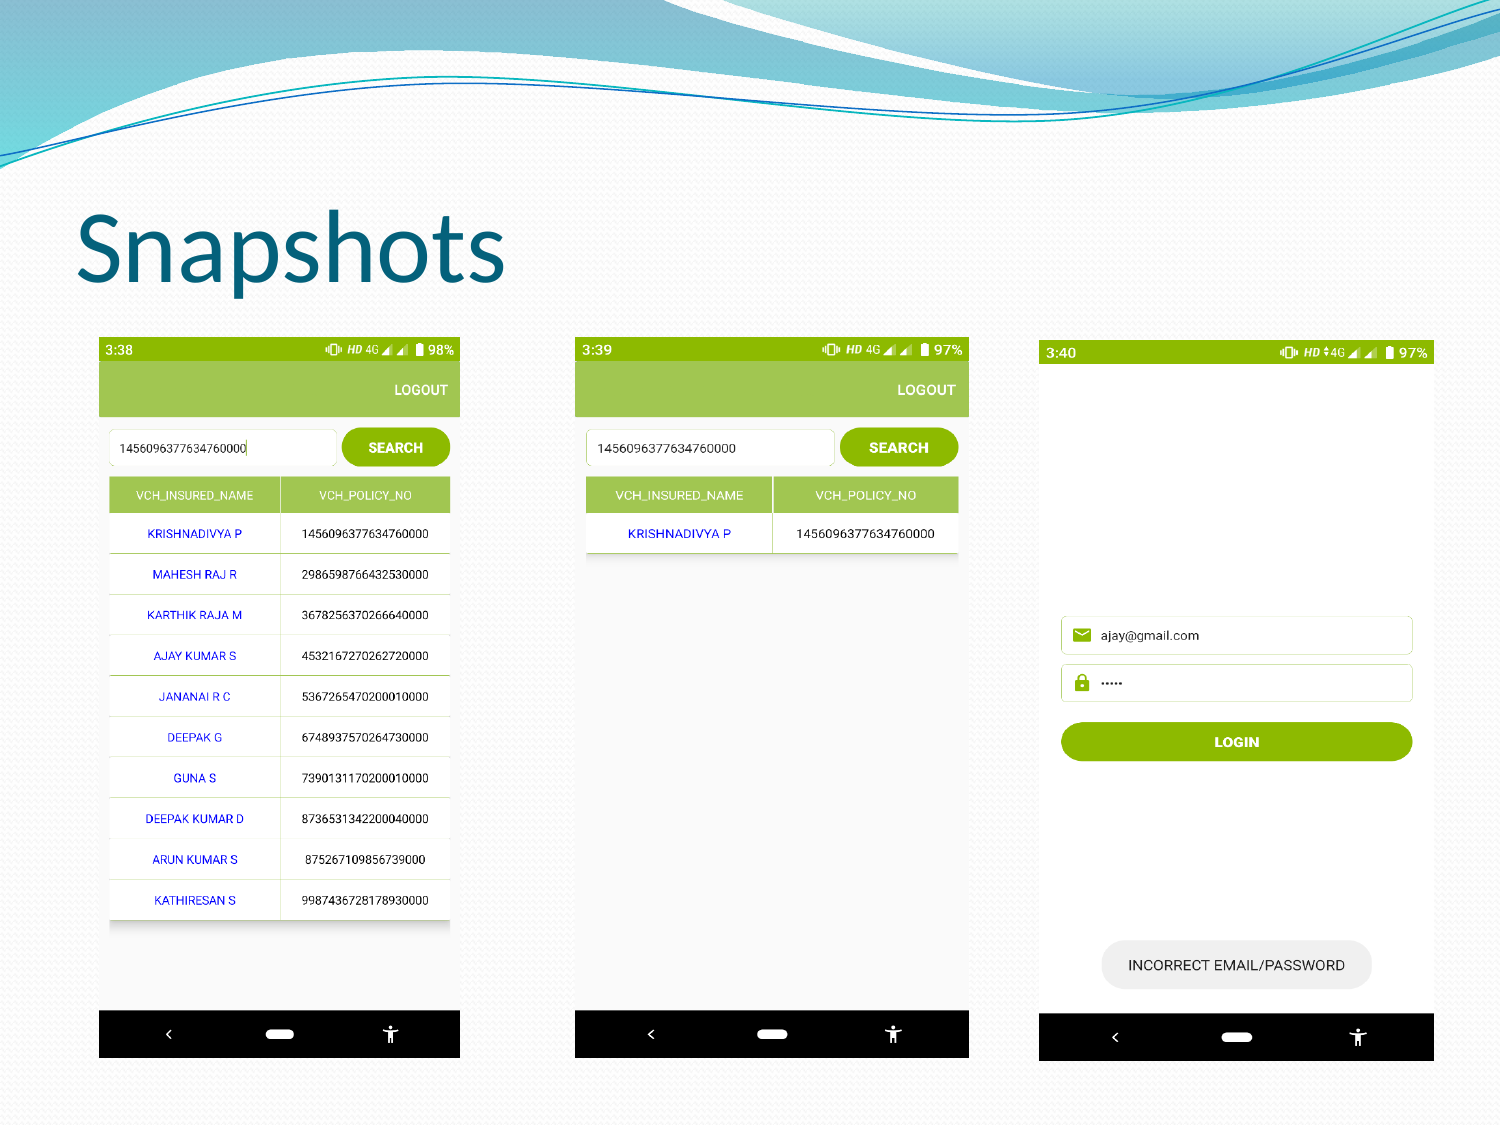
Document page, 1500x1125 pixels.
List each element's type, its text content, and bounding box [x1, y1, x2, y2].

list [99, 337, 461, 1058]
title Snapshots [75, 115, 1425, 303]
picture [574, 337, 969, 1058]
picture [1039, 339, 1434, 1061]
